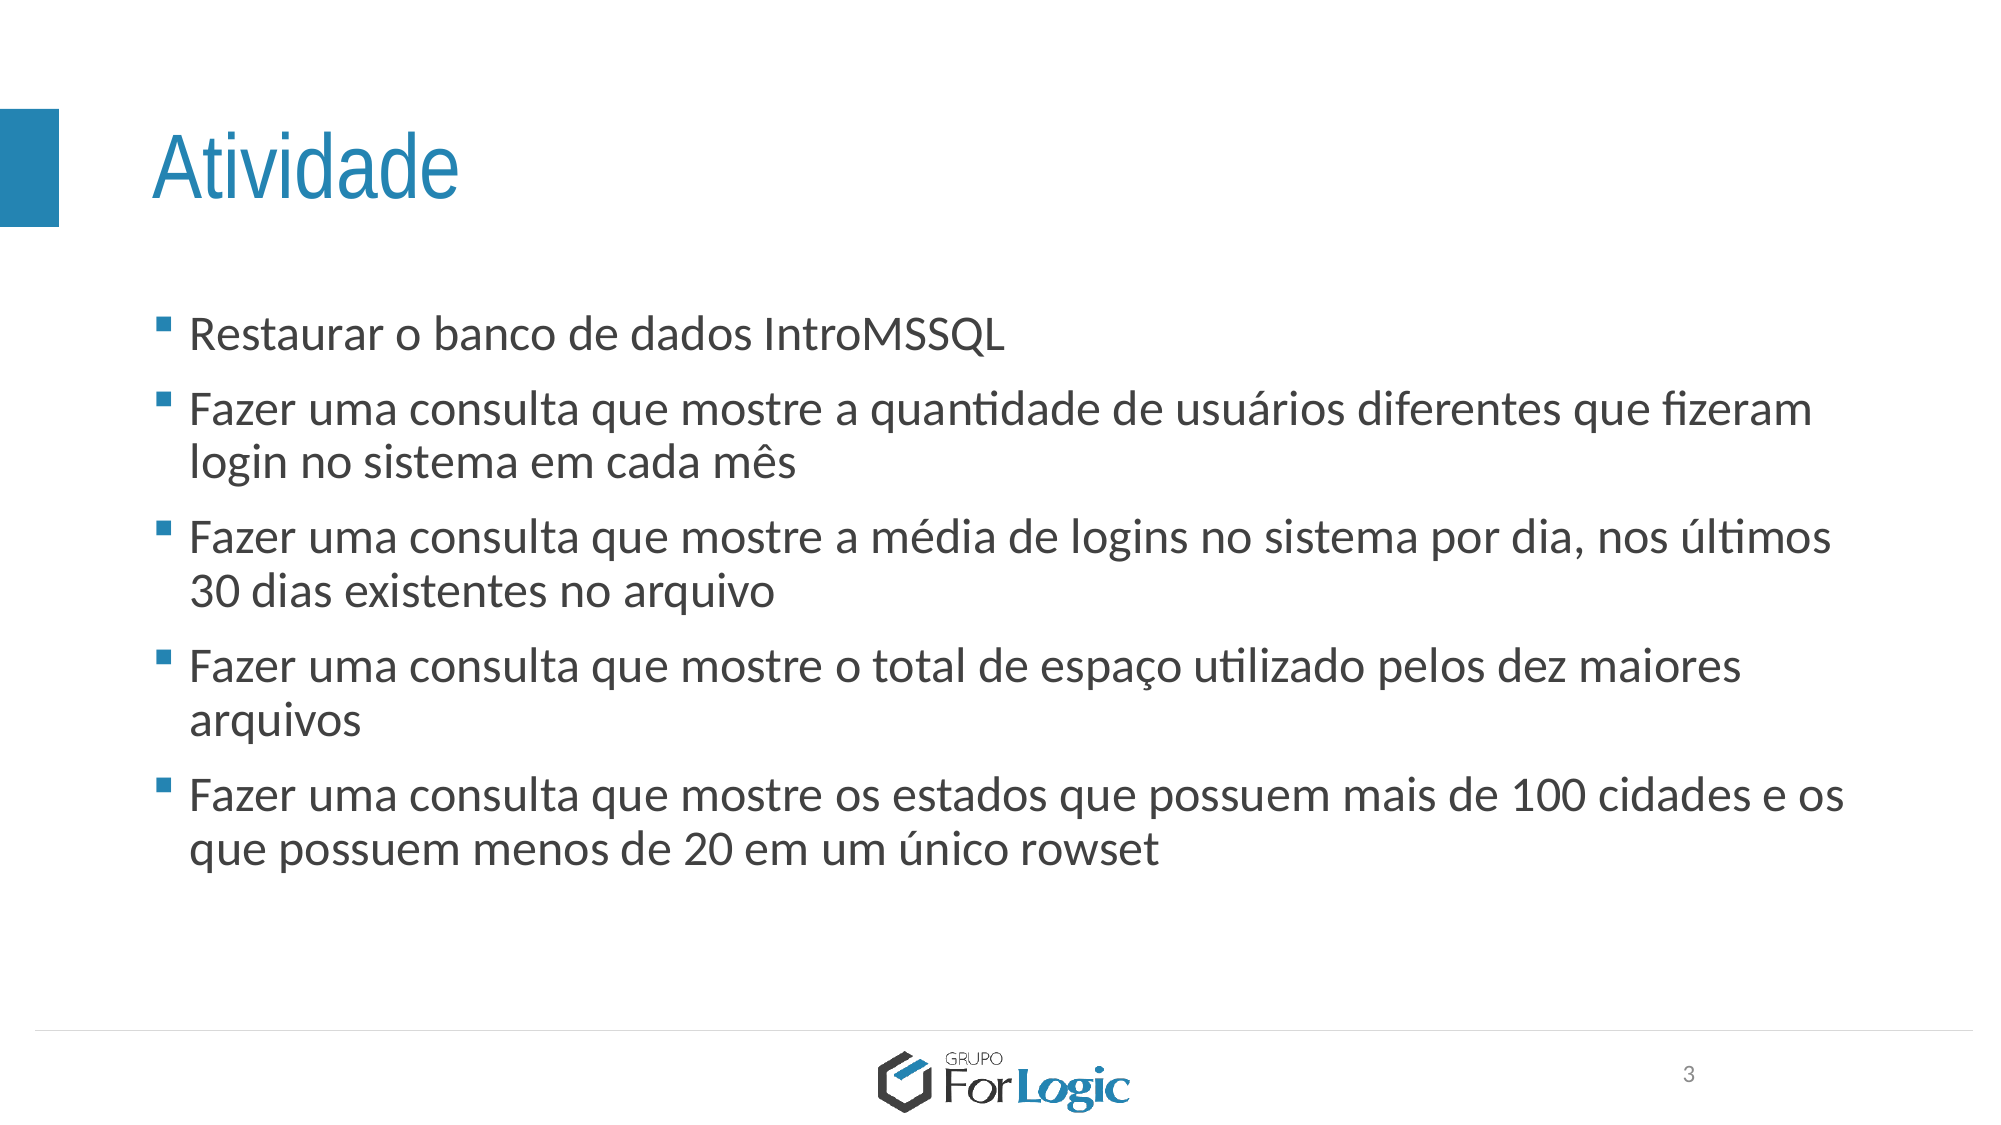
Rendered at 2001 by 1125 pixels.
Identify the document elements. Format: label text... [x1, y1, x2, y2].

list Restaurar o banco de dados IntroMSSQL Fazer uma consulta que mostre a quantidade de usuários diferentes que fizeram login no sistema em cada mês Fazer uma consulta que mostre a média de logins no sistema por dia, nos últimos 30 dias existentes no arquivo Fazer uma consulta que mostre o total de espaço utilizado pelos dez maiores arquivos Fazer uma consulta que mostre os estados que possuem mais de 100 cidades e os que possuem menos de 20 em um único rowset [137, 299, 1888, 894]
picture [878, 1051, 1130, 1113]
title Atividade [137, 59, 1863, 278]
slide_number 3 [1412, 1042, 1711, 1103]
